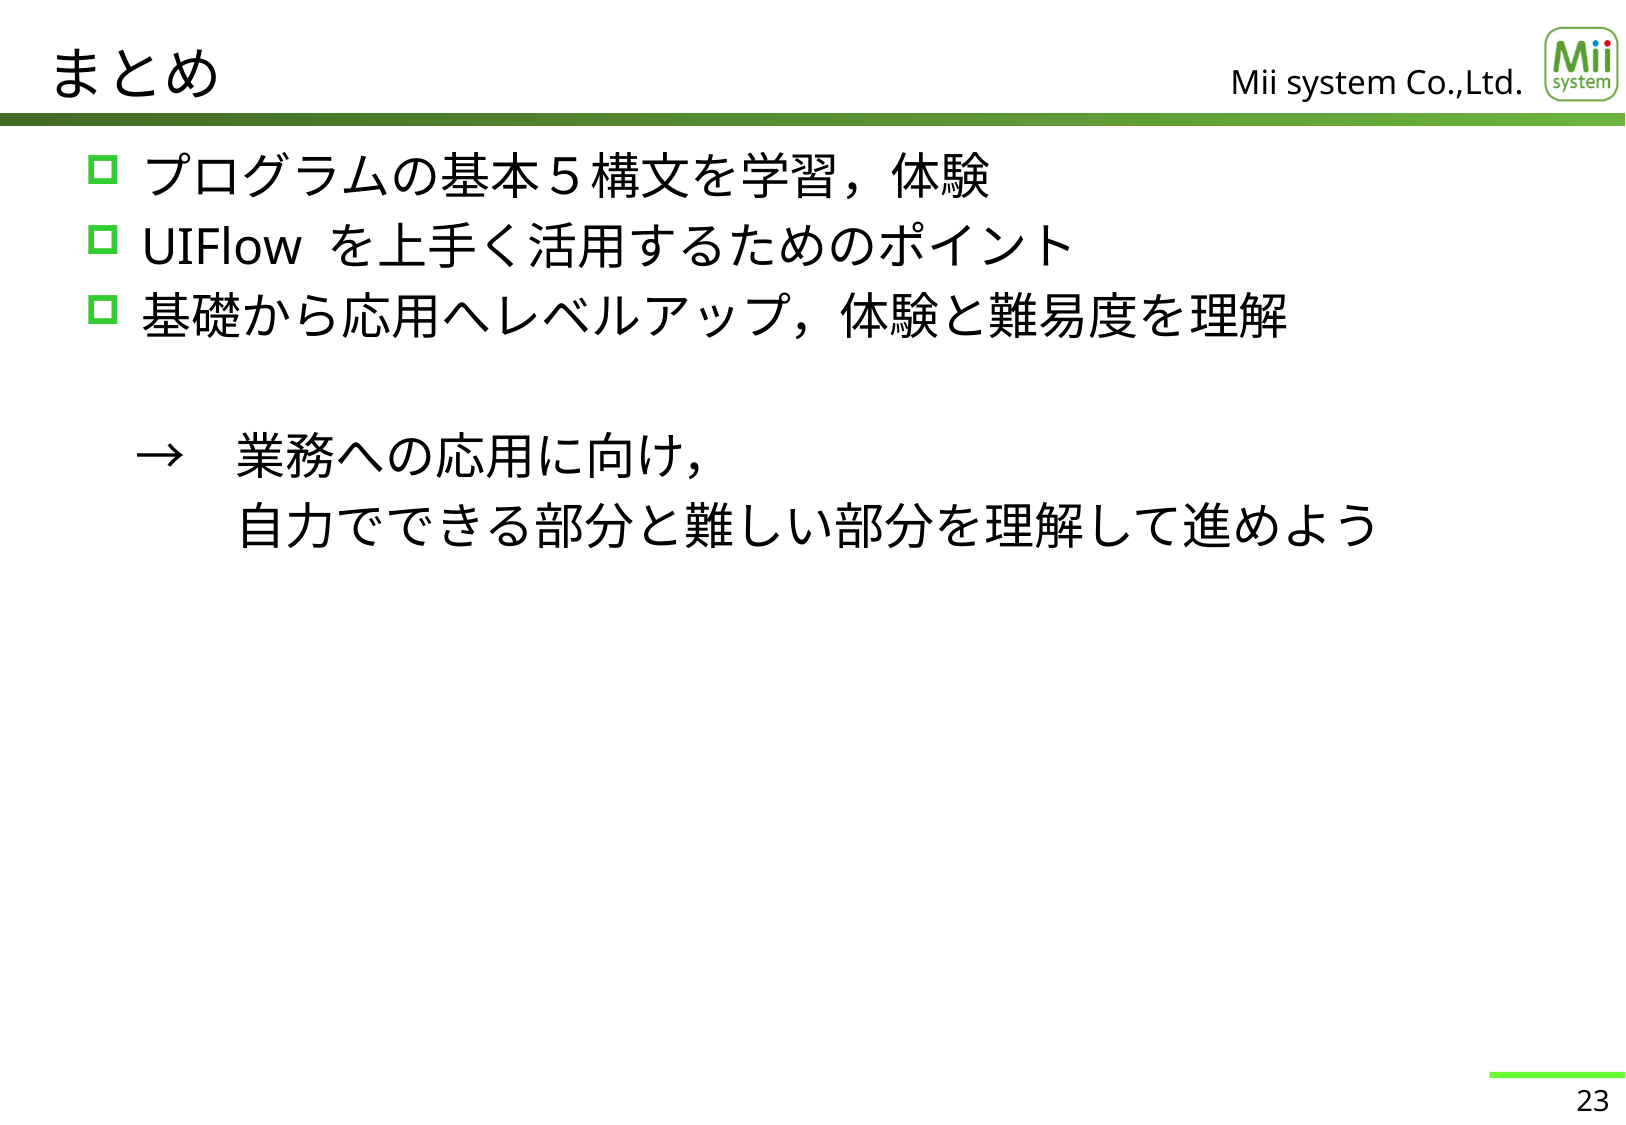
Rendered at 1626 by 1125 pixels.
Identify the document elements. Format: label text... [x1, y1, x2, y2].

slide_number 23 [1497, 1074, 1625, 1118]
title まとめ [31, 31, 1159, 114]
list プログラムの基本５構文を学習，体験 UIFlow を上手く活用するためのポイント 基礎から応用へレベルアップ，体験と難易度を理解 → 業務への応用に向け， 自力でできる部分と難しい部分を理解して進めよう [70, 137, 1581, 1000]
picture [1543, 26, 1619, 102]
